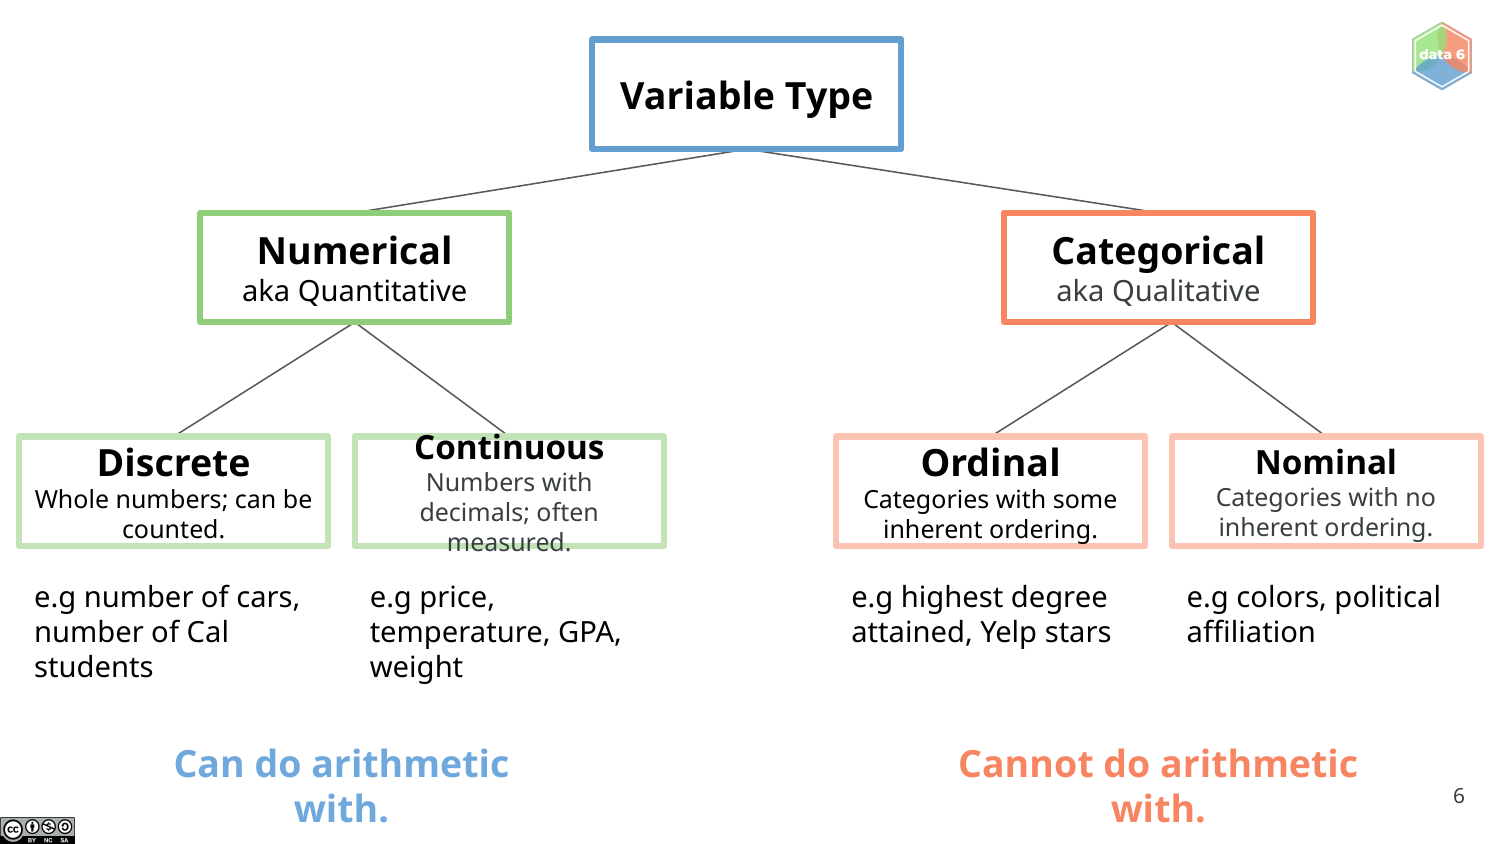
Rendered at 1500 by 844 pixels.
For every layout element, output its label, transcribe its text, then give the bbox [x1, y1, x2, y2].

text_box e.g colors, political affiliation [1171, 563, 1481, 664]
text_box e.g highest degree attained, Yelp stars [836, 563, 1146, 664]
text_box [746, 148, 1159, 213]
text_box Discrete Whole numbers; can be counted. [19, 436, 329, 546]
text_box Can do arithmetic with. [124, 725, 559, 844]
text_box e.g number of cars, number of Cal students [19, 563, 329, 699]
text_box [1172, 321, 1327, 437]
text_box Numerical aka Quantitative [200, 212, 510, 321]
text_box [356, 321, 510, 437]
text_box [173, 321, 356, 437]
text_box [990, 321, 1172, 437]
text_box Ordinal Categories with some inherent ordering. [836, 436, 1146, 546]
text_box Categorical aka Qualitative [1003, 212, 1313, 320]
picture [0, 817, 75, 844]
text_box e.g price, temperature, GPA, weight [354, 563, 664, 699]
text_box Continuous Numbers with decimals; often measured. [354, 436, 664, 546]
text_box Nominal Categories with no inherent ordering. [1171, 436, 1481, 546]
text_box Cannot do arithmetic with. [918, 725, 1398, 844]
picture [1404, 18, 1480, 94]
text_box Variable Type [592, 39, 902, 147]
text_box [354, 148, 745, 213]
slide_number ‹#› [1389, 764, 1480, 830]
